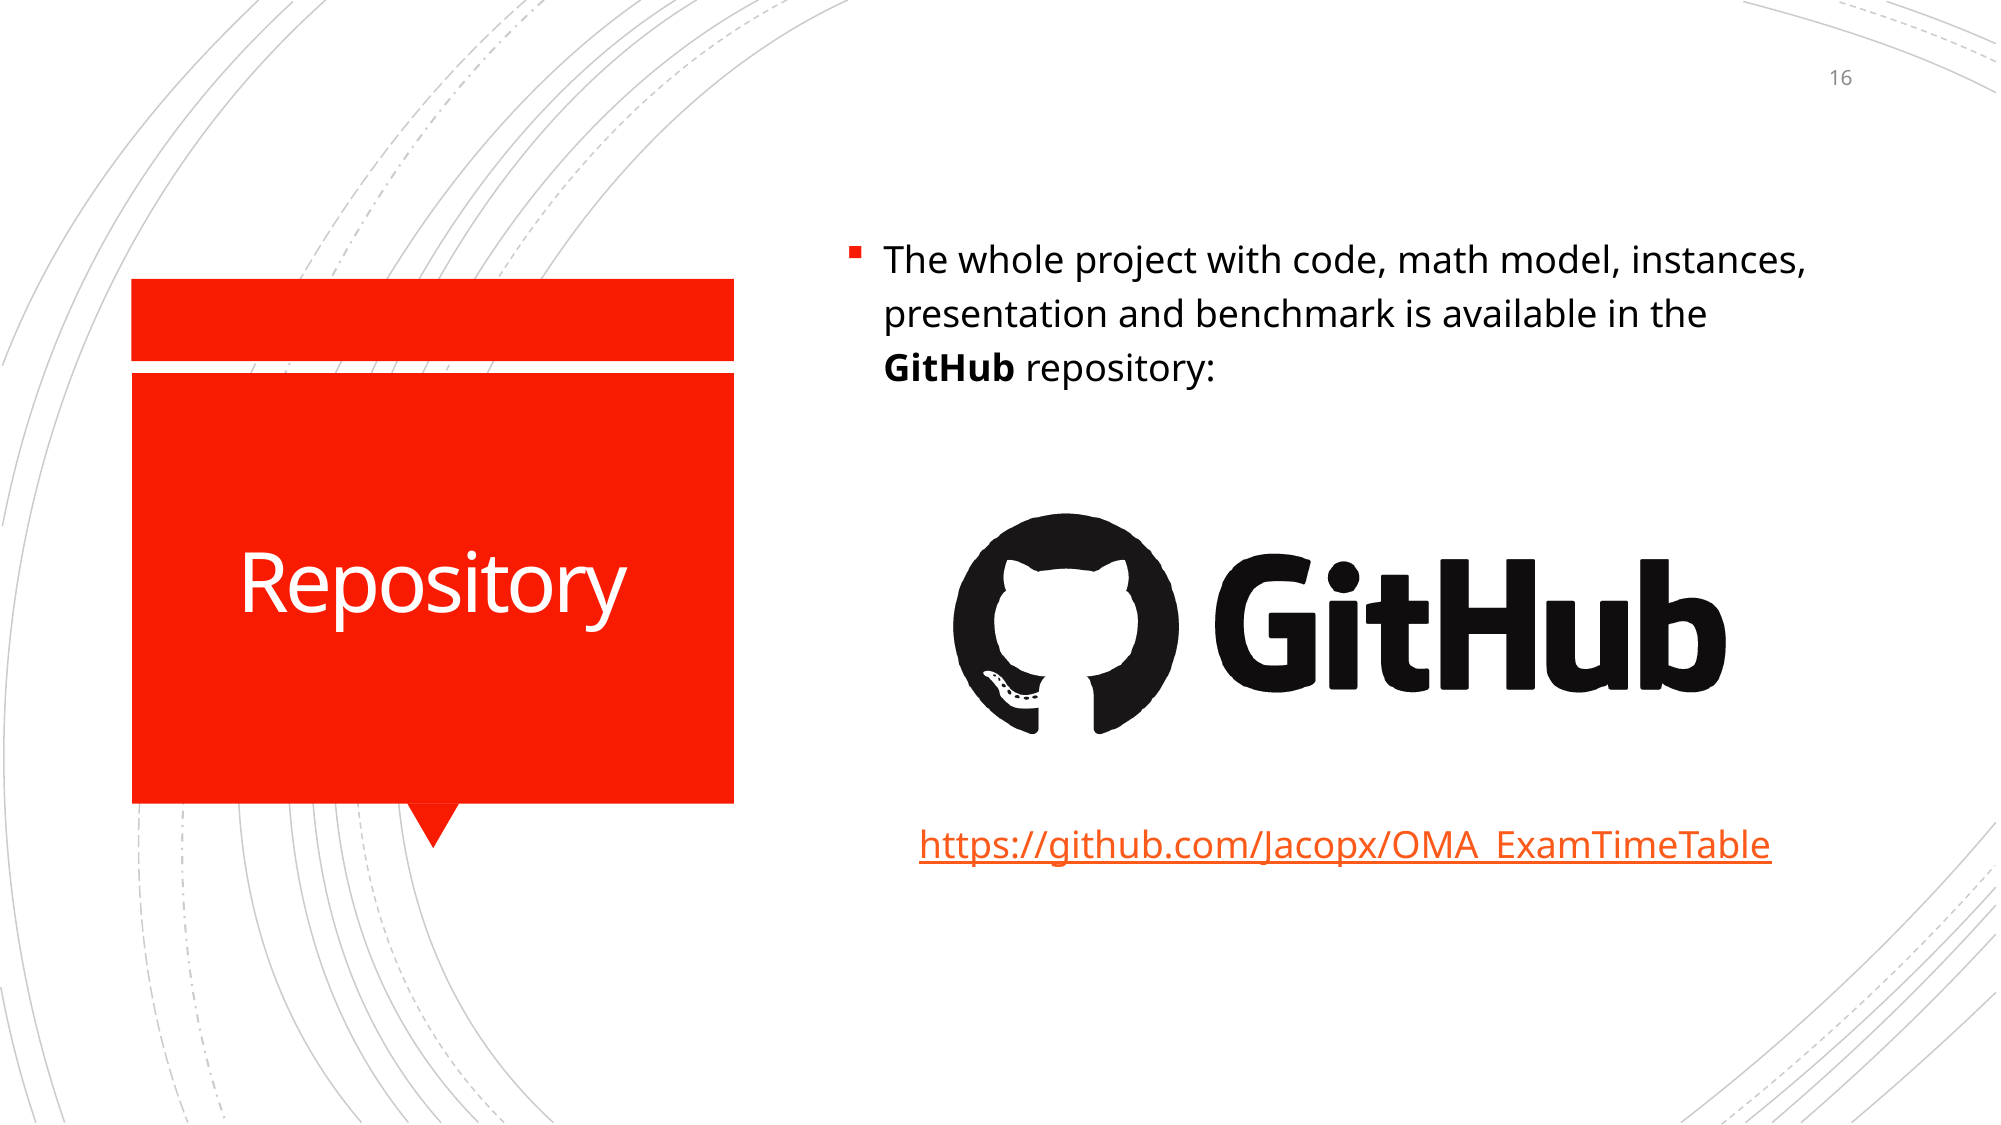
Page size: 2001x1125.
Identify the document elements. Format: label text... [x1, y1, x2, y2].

title Repository [145, 385, 720, 789]
text_box https://github.com/Jacopx/OMA_ExamTimeTable [904, 814, 1841, 880]
slide_number 16 [1717, 52, 1868, 105]
picture [826, 433, 1852, 814]
list The whole project with code, math model, instances, presentation and benchmark is available in the GitHub repository: [830, 197, 1862, 418]
